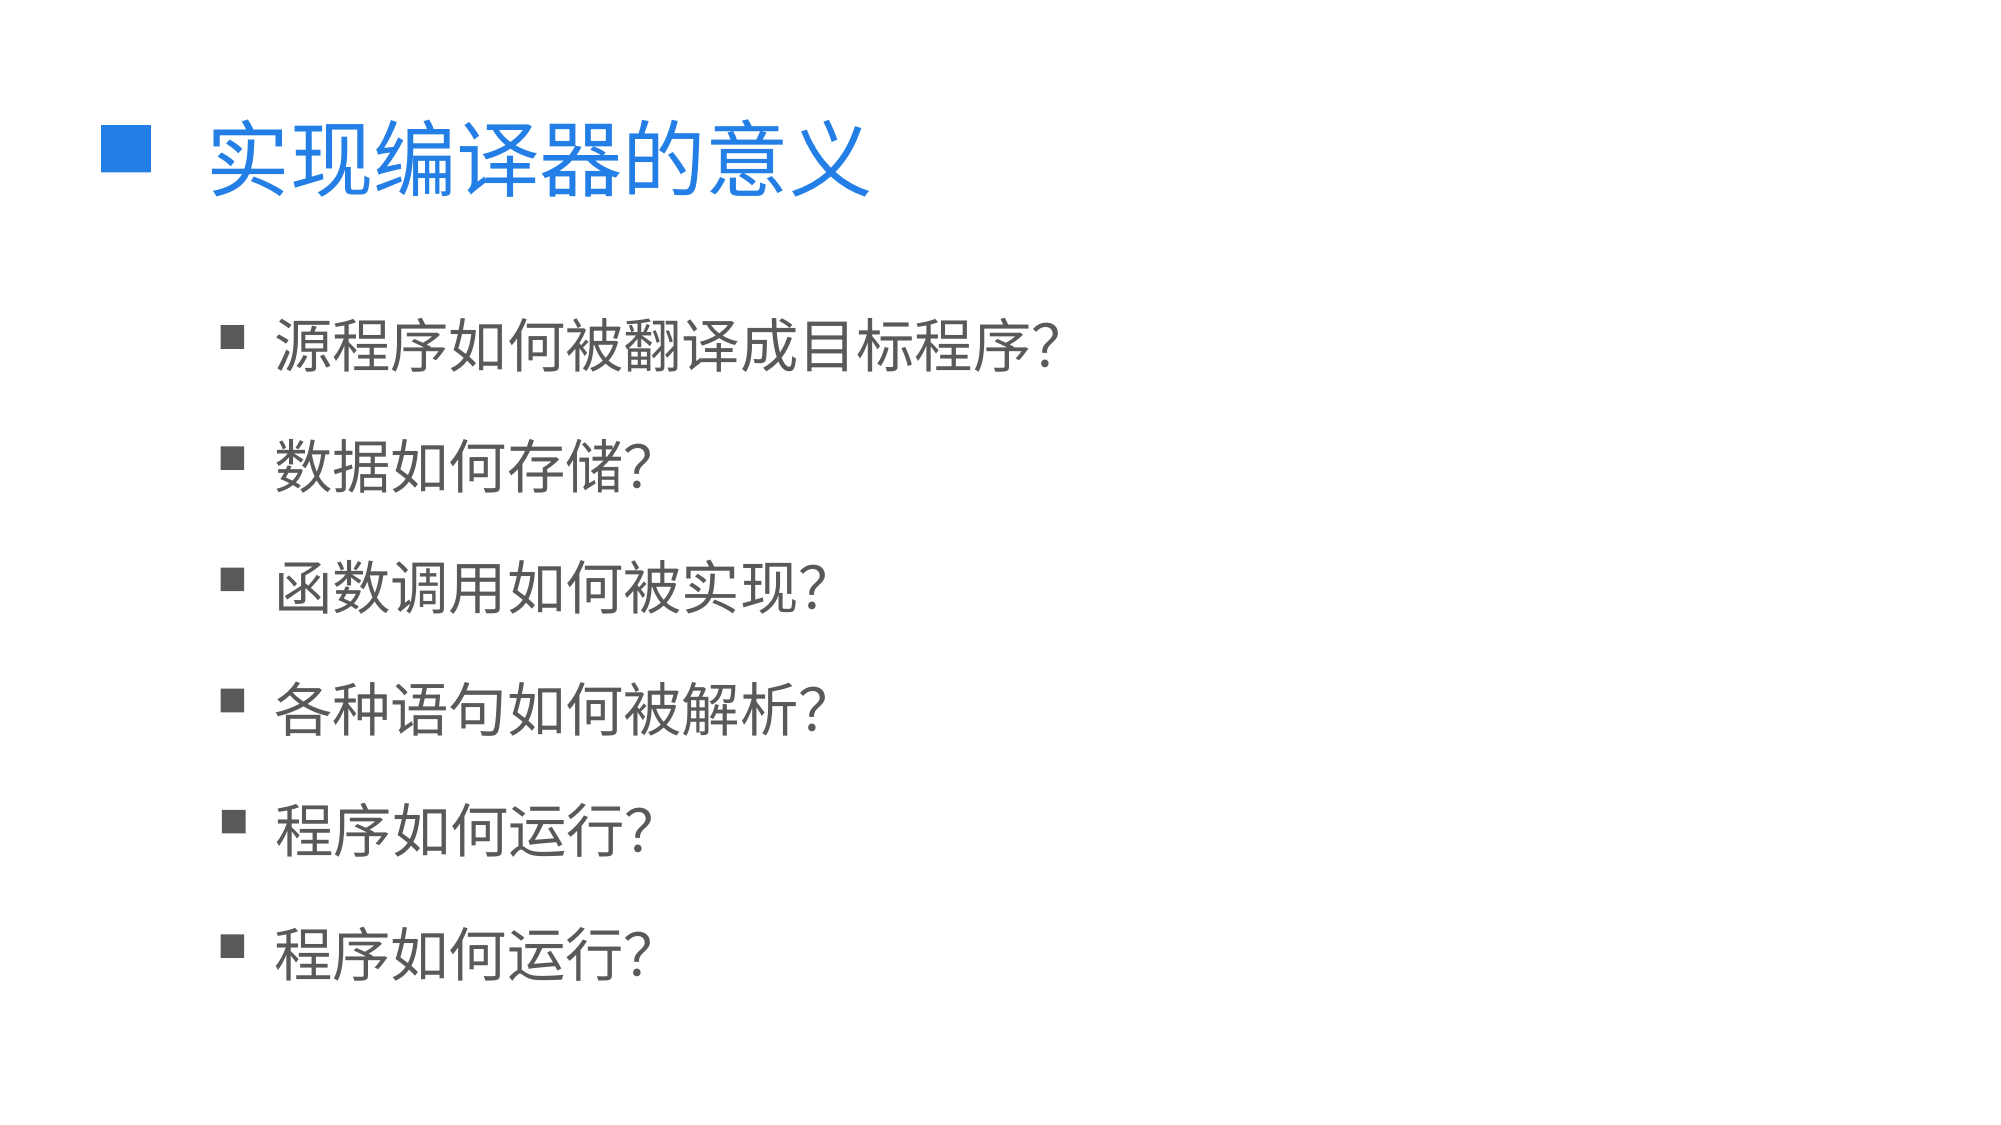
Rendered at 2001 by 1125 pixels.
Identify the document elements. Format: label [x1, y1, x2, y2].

text_box [220, 266, 1104, 388]
text_box [101, 49, 893, 201]
text_box [220, 387, 674, 509]
text_box [222, 751, 674, 873]
text_box [220, 630, 857, 752]
text_box [220, 875, 686, 997]
text_box [220, 509, 935, 631]
